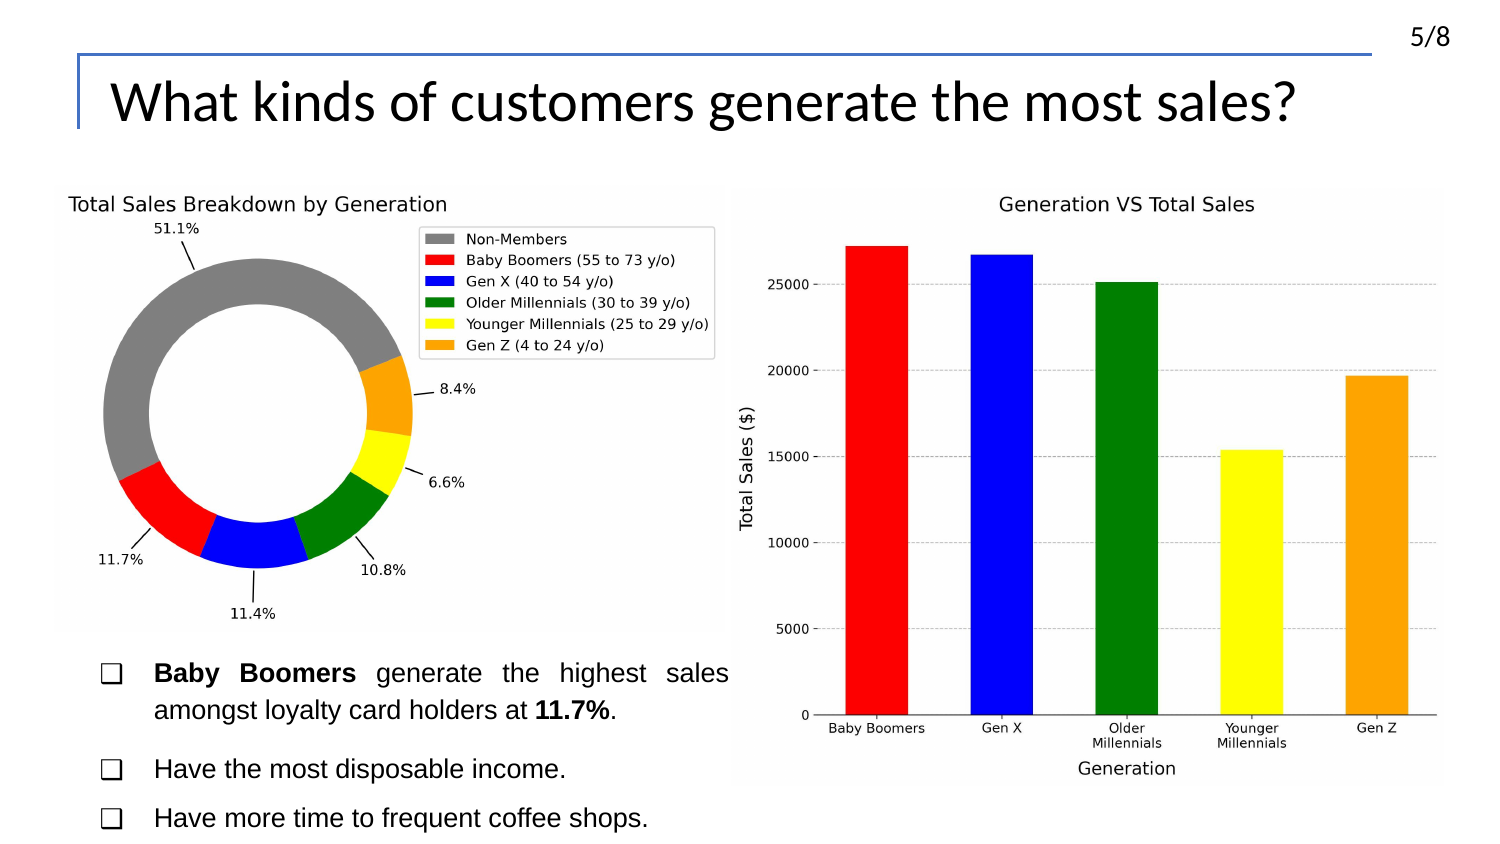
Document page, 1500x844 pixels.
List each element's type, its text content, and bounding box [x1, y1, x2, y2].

text_box What kinds of customers generate the most sales? [95, 53, 1416, 142]
picture [53, 185, 725, 632]
picture [731, 188, 1445, 786]
text_box Baby Boomers generate the highest sales amongst loyalty card holders at 11.7%. Have the most disposable income. Have more time to frequent coffee shops. [82, 642, 744, 811]
